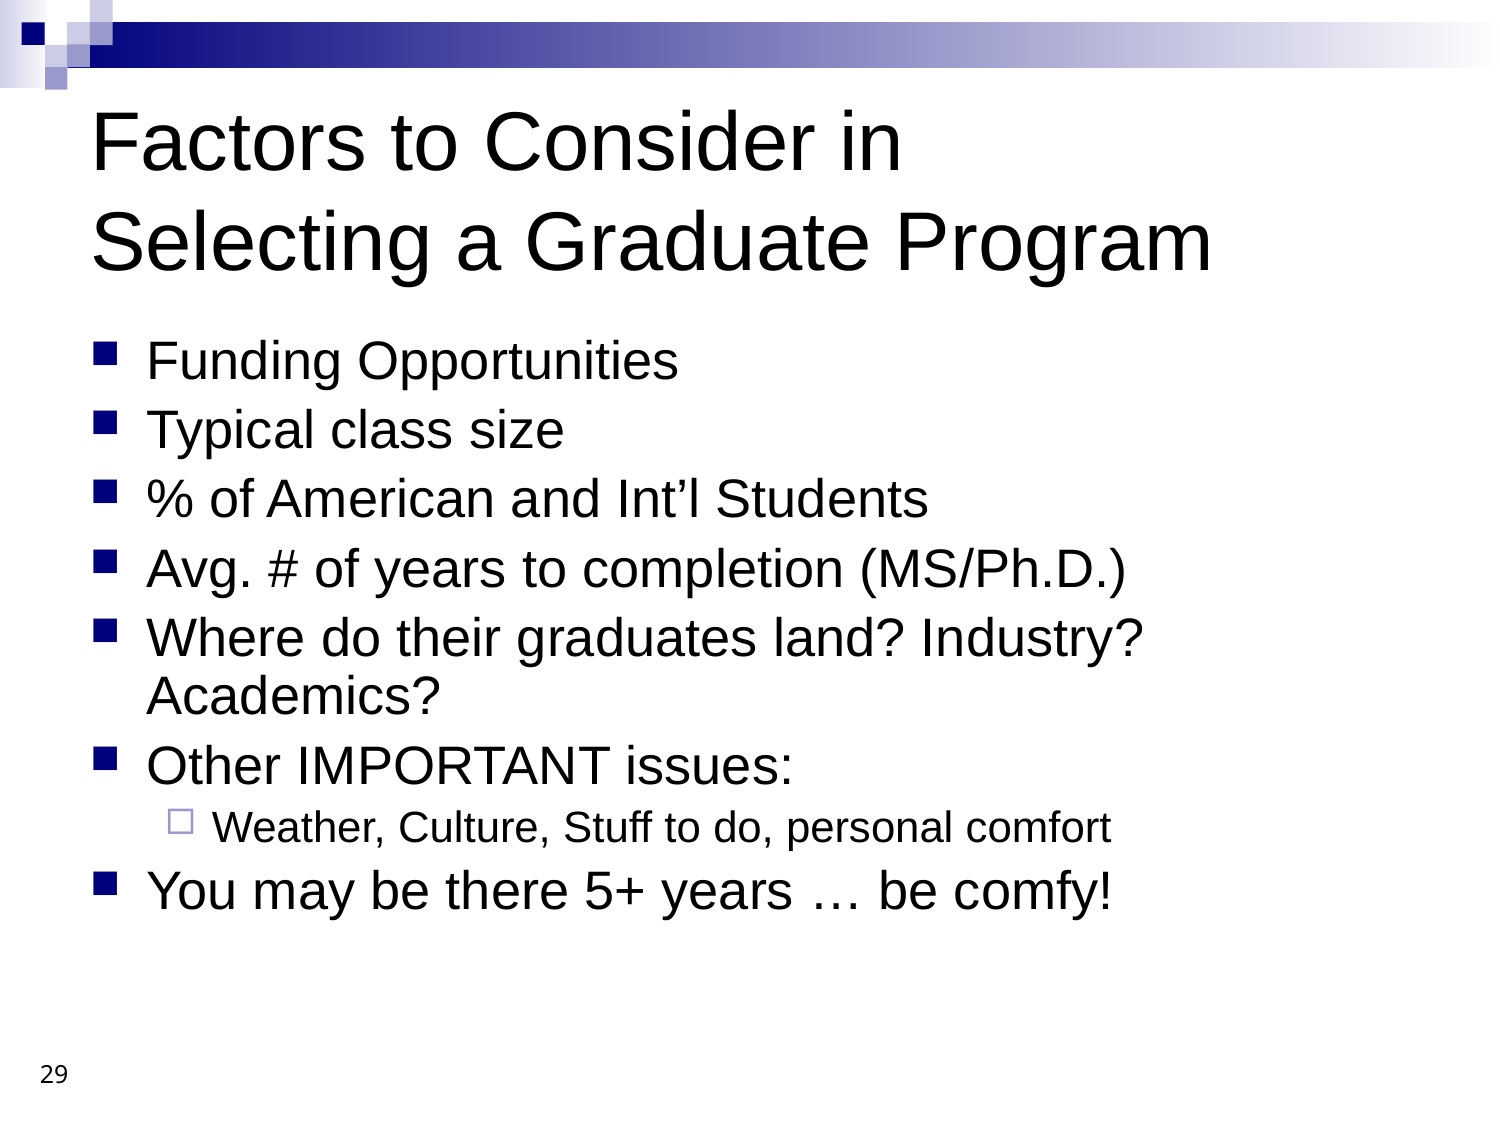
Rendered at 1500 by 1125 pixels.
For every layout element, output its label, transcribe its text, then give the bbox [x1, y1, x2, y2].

title Factors to Consider in Selecting a Graduate Program [74, 74, 1426, 301]
slide_number 29 [24, 1024, 376, 1101]
list Funding Opportunities Typical class size % of American and Int’l Students Avg. # of years to completion (MS/Ph.D.) Where do their graduates land? Industry? Academics? Other IMPORTANT issues: Weather, Culture, Stuff to do, personal comfort You may be there 5+ years … be comfy! [74, 324, 1426, 963]
